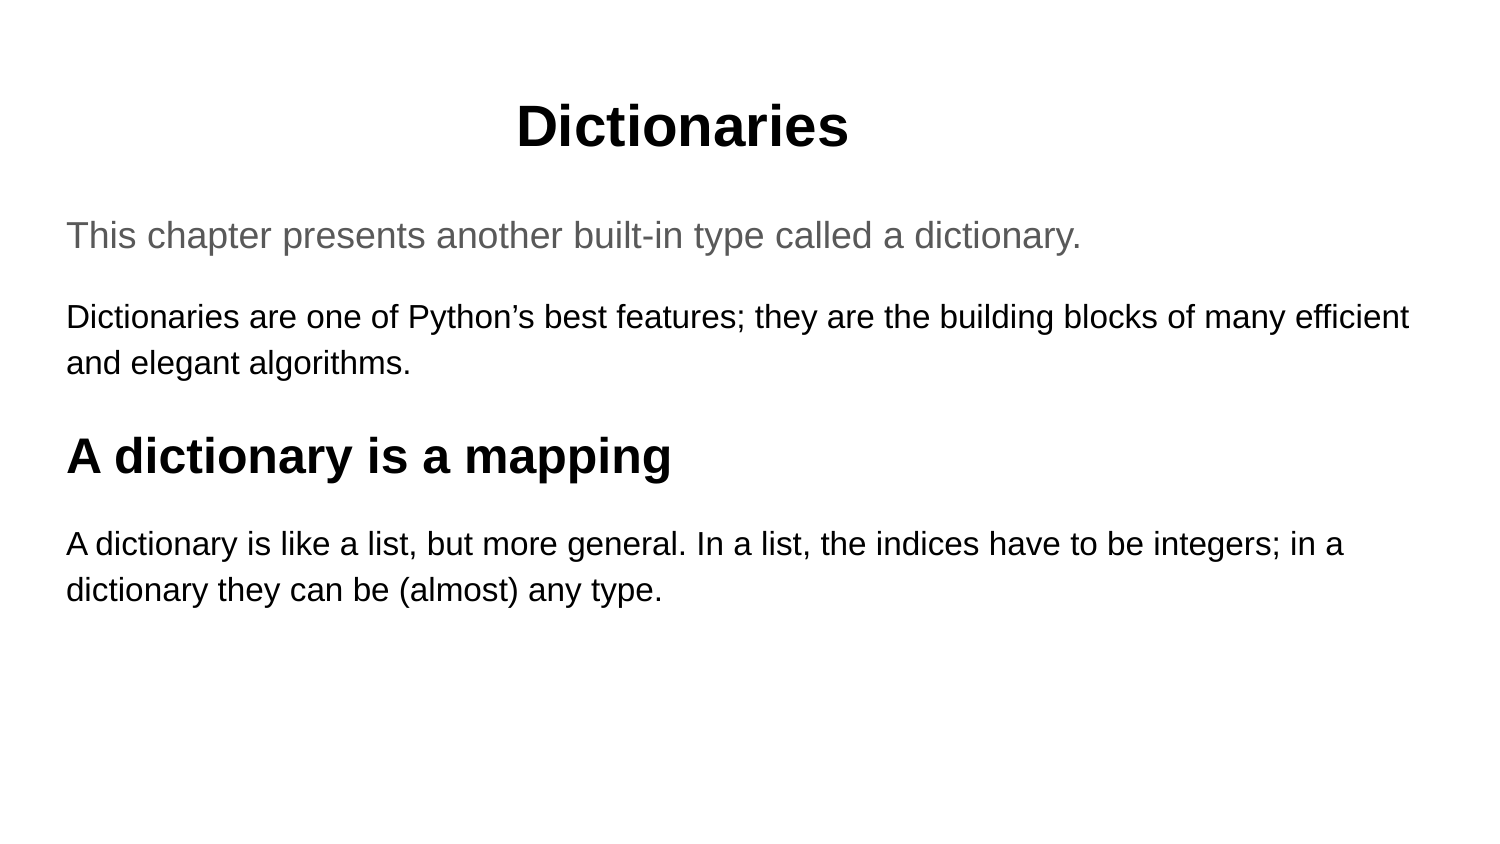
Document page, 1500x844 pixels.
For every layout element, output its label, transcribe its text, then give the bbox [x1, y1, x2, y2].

list This chapter presents another built-in type called a dictionary. Dictionaries are one of Python’s best features; they are the building blocks of many efficient and elegant algorithms. A dictionary is a mapping A dictionary is like a list, but more general. In a list, the indices have to be integers; in a dictionary they can be (almost) any type. [51, 189, 1449, 750]
title Dictionaries [51, 72, 1449, 167]
